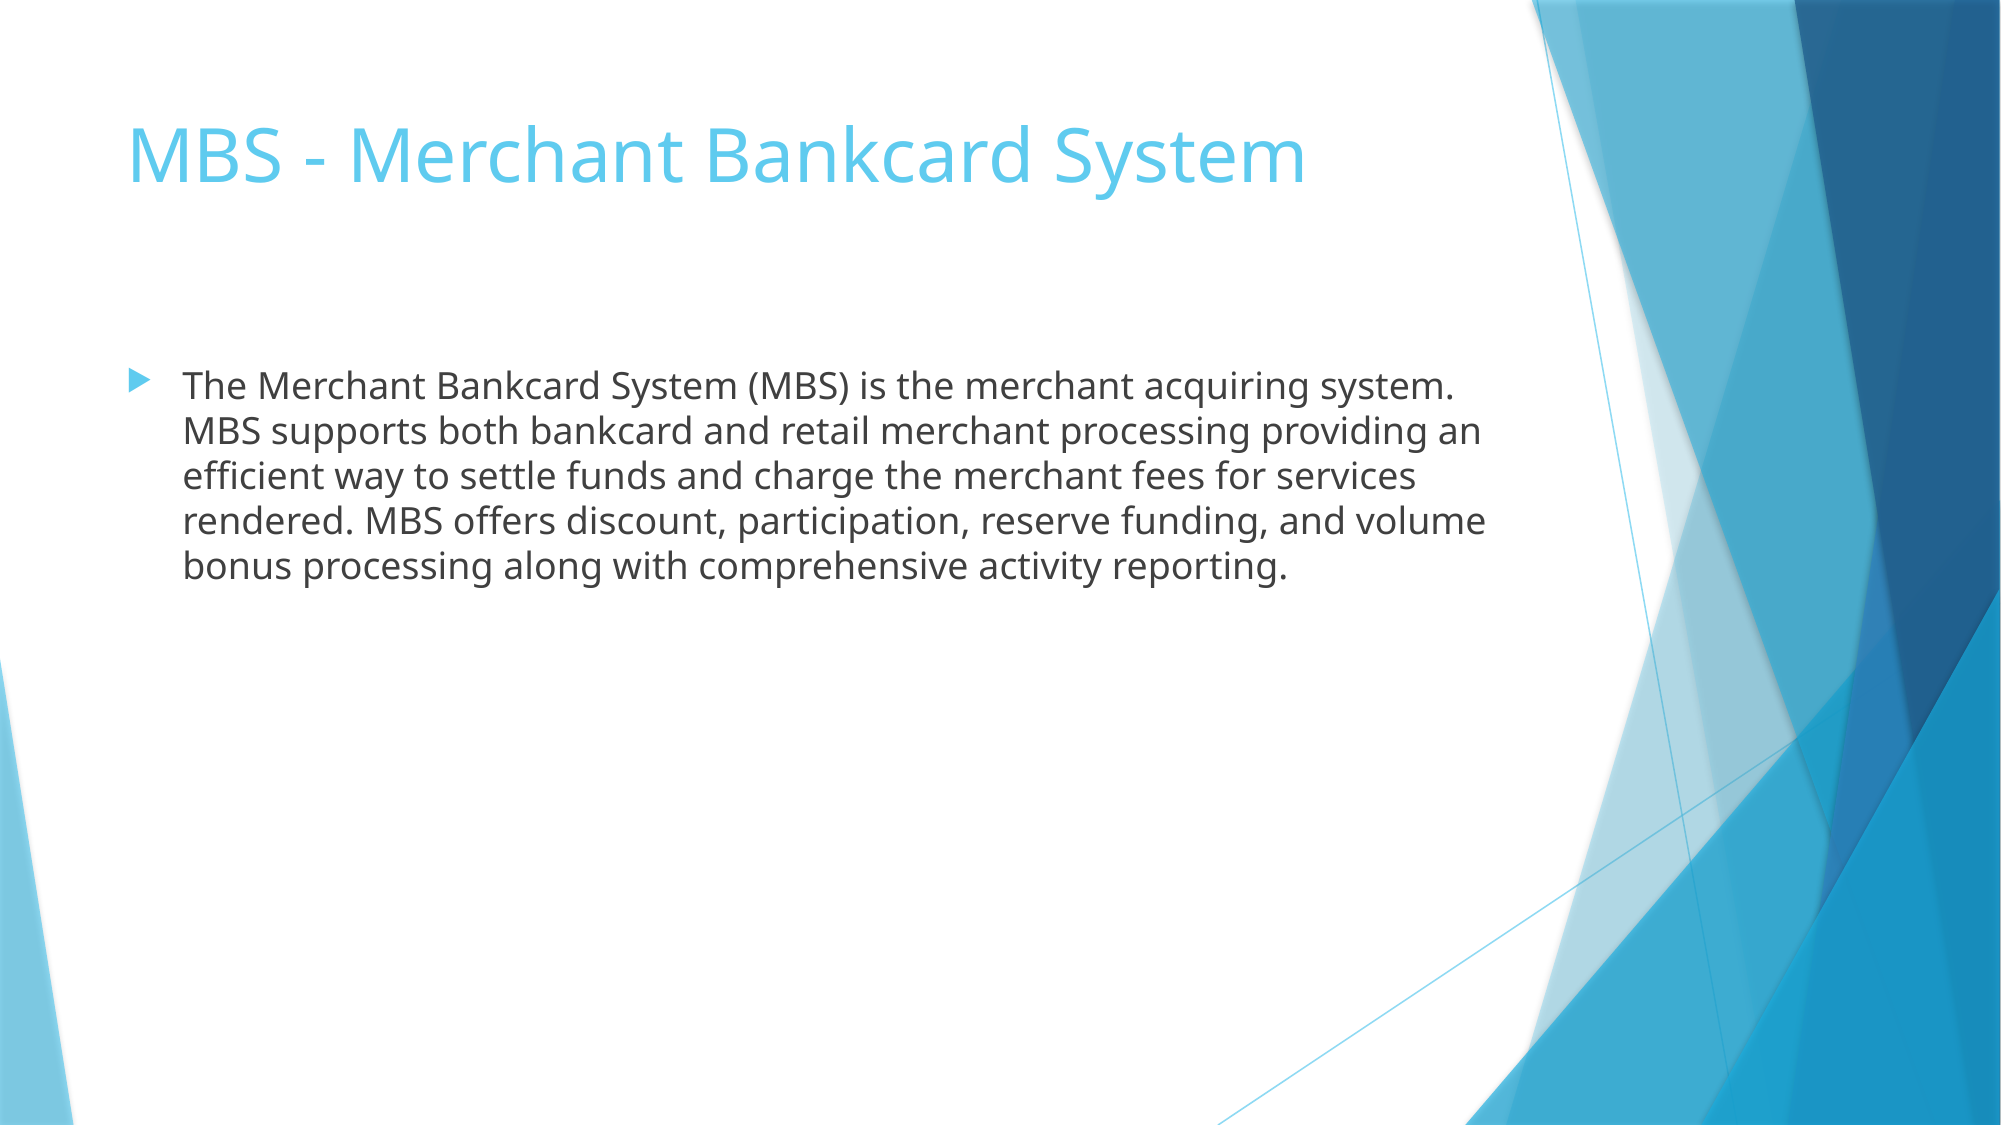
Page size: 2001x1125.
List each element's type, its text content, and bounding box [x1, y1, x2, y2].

list The Merchant Bankcard System (MBS) is the merchant acquiring system. MBS supports both bankcard and retail merchant processing providing an efficient way to settle funds and charge the merchant fees for services rendered. MBS offers discount, participation, reserve funding, and volume bonus processing along with comprehensive activity reporting. [111, 354, 1522, 992]
title MBS - Merchant Bankcard System [111, 99, 1522, 317]
